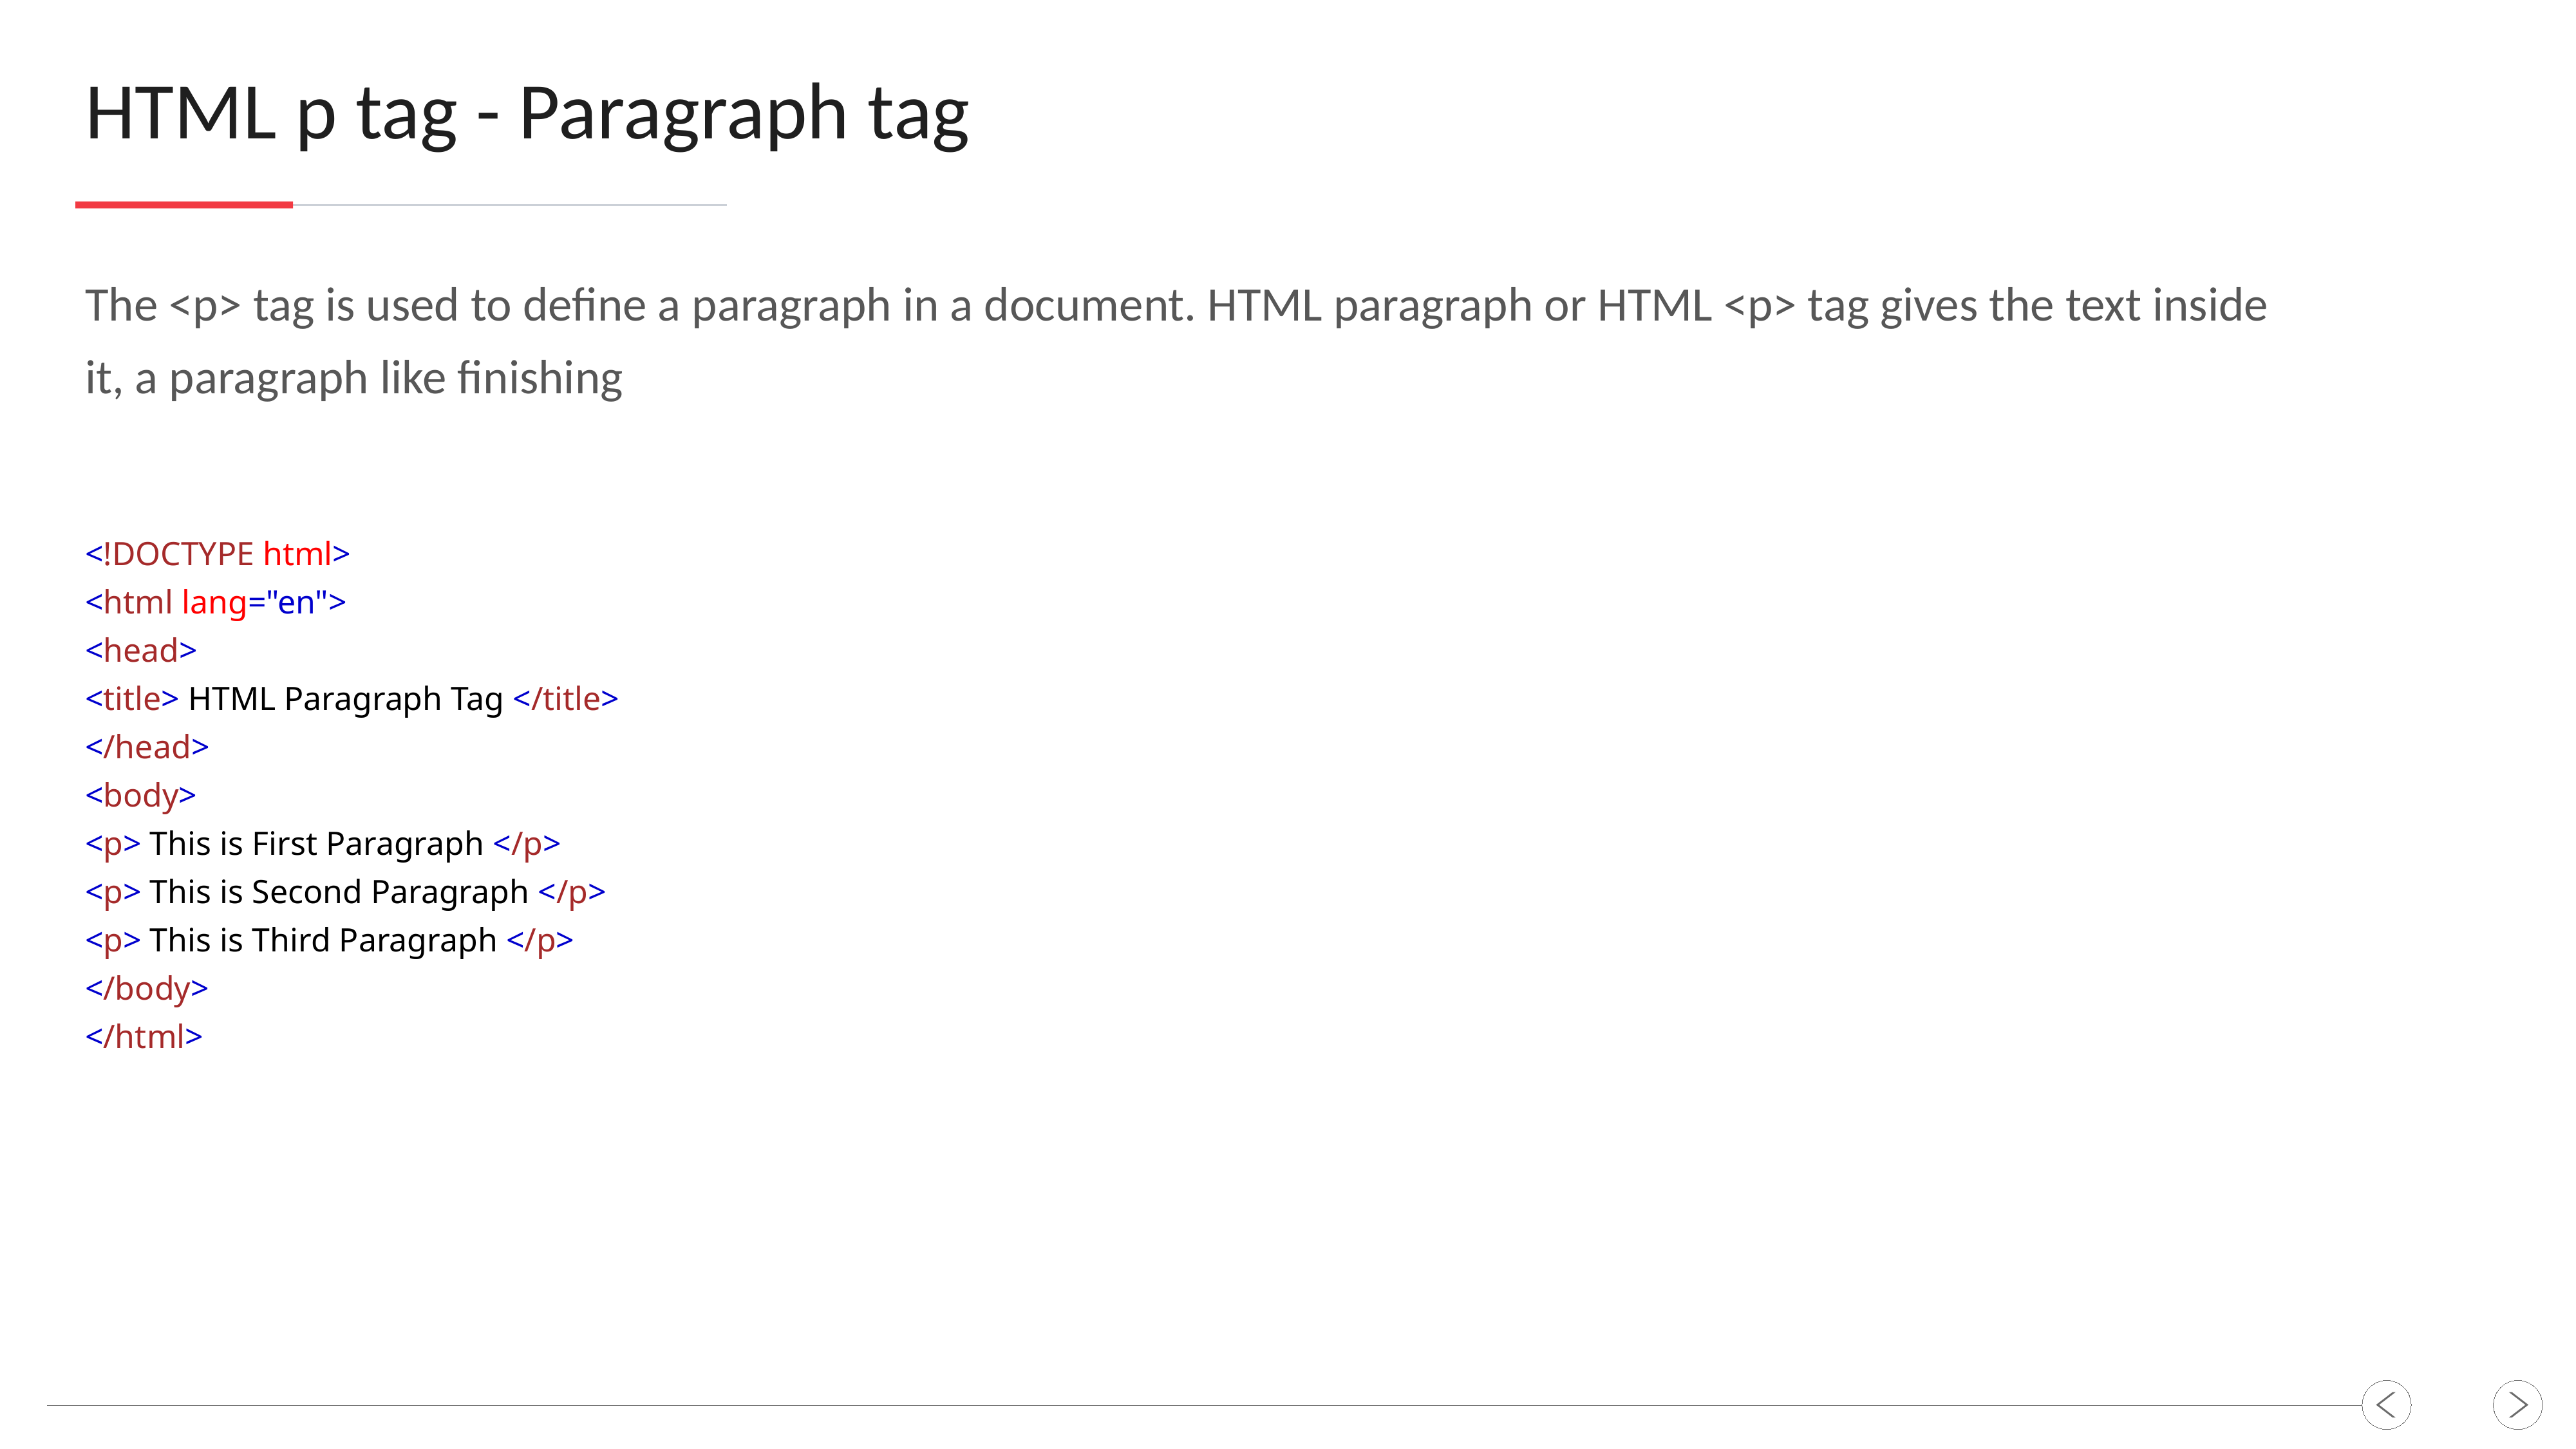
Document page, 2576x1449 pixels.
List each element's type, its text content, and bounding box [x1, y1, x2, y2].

list The <p> tag is used to define a paragraph in a document. HTML paragraph or HTML <p> tag gives the text inside it, a paragraph like finishing <!DOCTYPE html> <html lang="en"> <head> <title> HTML Paragraph Tag </title> </head> <body> <p> This is First Paragraph </p> <p> This is Second Paragraph </p> <p> This is Third Paragraph </p> </body> </html> [75, 253, 2329, 1304]
list HTML p tag - Paragraph tag [75, 56, 2496, 157]
